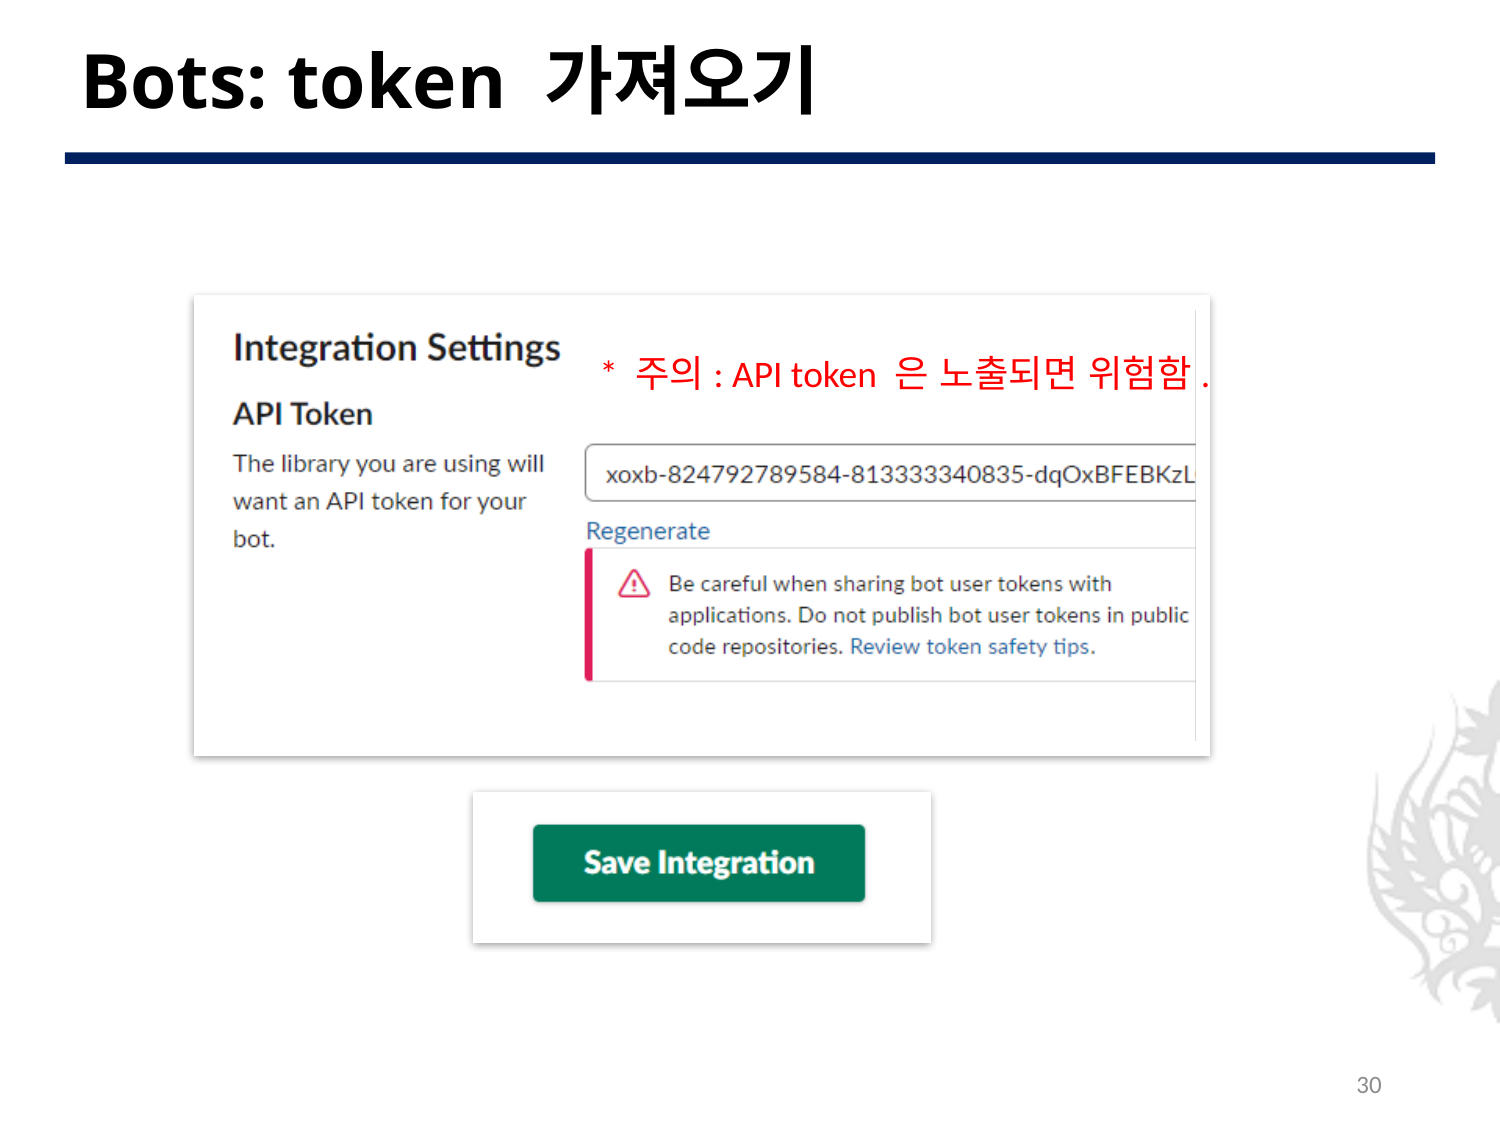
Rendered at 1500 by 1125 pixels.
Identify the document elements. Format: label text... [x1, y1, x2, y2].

title Bots: token 가져오기 [64, 26, 1436, 143]
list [208, 310, 1196, 742]
picture [487, 806, 917, 929]
text_box * 주의: API token 은 노출되면 위험함. [1196, 342, 1226, 403]
slide_number 30 [1059, 1057, 1397, 1111]
